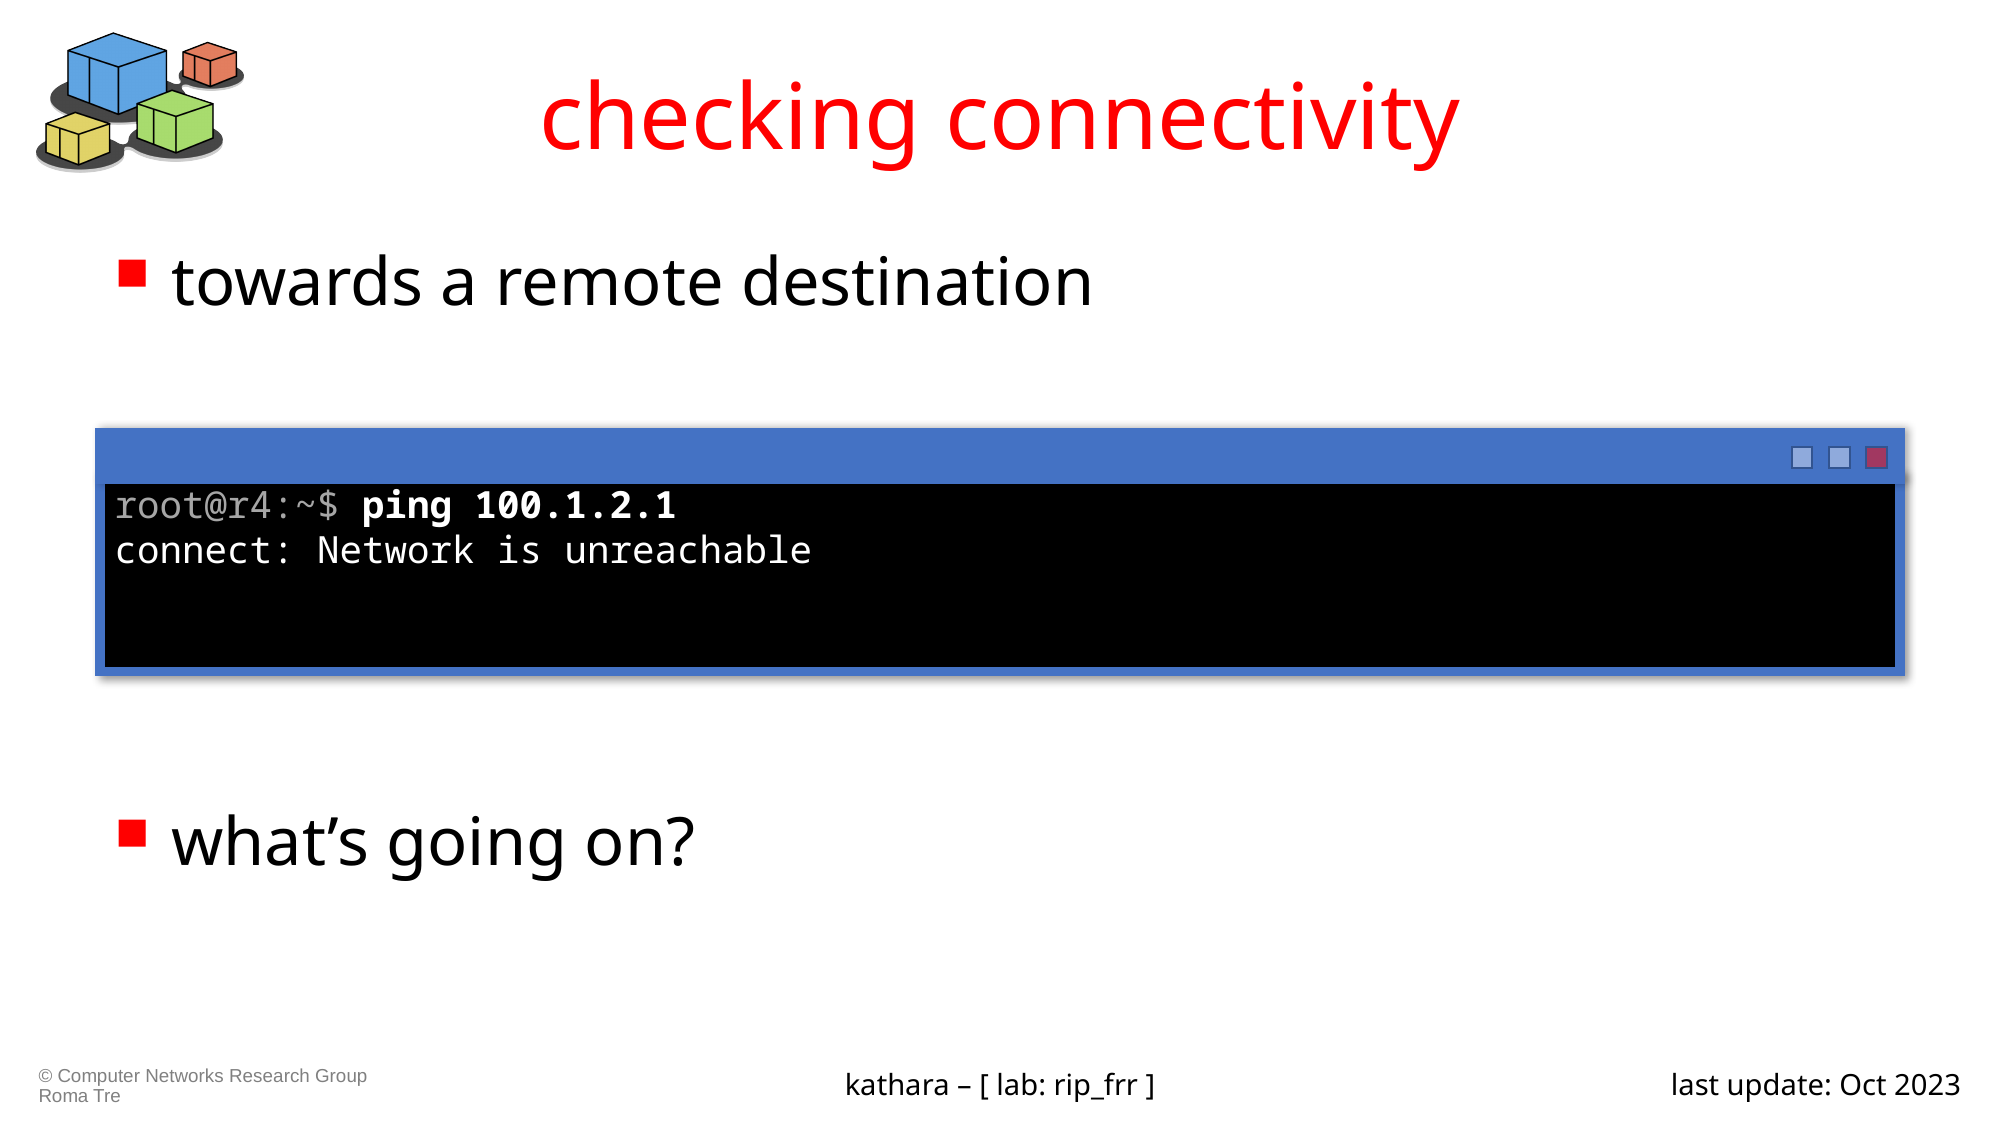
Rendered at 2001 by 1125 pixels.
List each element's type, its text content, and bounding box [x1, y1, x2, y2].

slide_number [1519, 1058, 1977, 1114]
list towards a remote destination what’s going on? [99, 231, 1900, 423]
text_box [99, 432, 1901, 672]
picture [36, 32, 99, 173]
footer kathara – [ lab: rip_frr ] [511, 1058, 1489, 1114]
title checking connectivity [99, 19, 1900, 207]
list towards a remote destination what’s going on? [99, 685, 1900, 1005]
